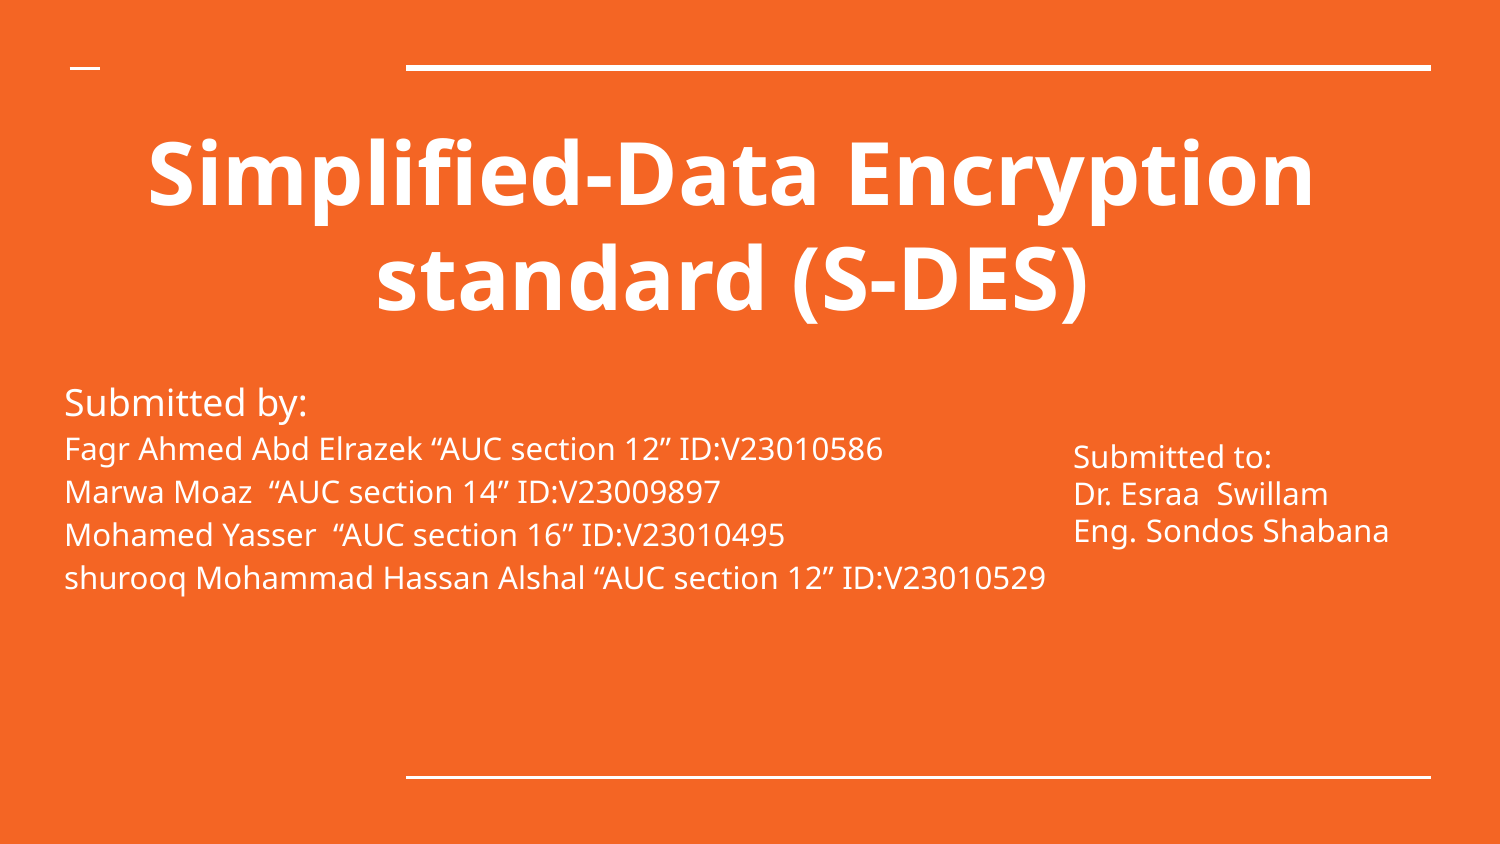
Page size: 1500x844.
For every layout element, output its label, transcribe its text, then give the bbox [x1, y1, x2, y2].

text_box Submitted to: Dr. Esraa Swillam Eng. Sondos Shabana [1058, 421, 1436, 565]
subtitle Submitted by: Fagr Ahmed Abd Elrazek “AUC section 12” ID:V23010586 Marwa Moaz “AUC section 14” ID:V23009897 Mohamed Yasser “AUC section 16” ID:V23010495 shurooq Mohammad Hassan Alshal “AUC section 12” ID:V23010529 [49, 452, 1088, 656]
title Simplified-Data Encryption standard (S-DES) [38, 103, 1428, 357]
